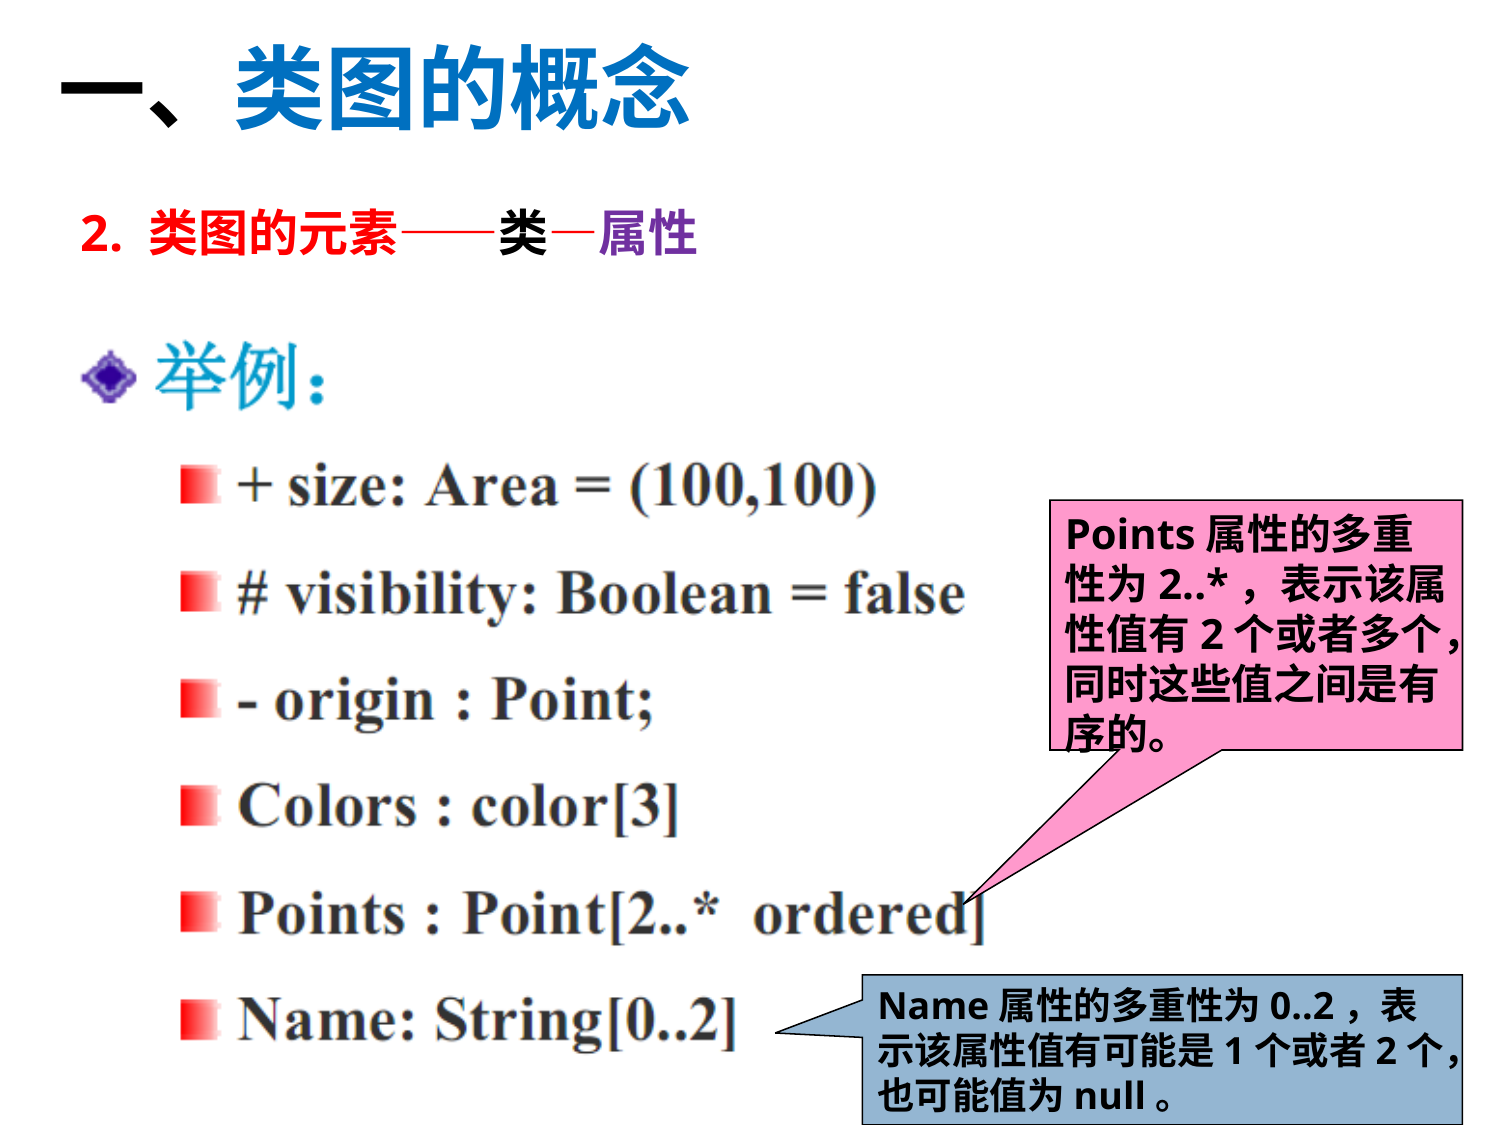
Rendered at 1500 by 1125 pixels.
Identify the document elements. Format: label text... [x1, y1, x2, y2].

text_box 一、类图的概念 [43, 34, 1319, 151]
text_box Points属性的多重性为2..*，表示该属性值有2个或者多个，同时这些值之间是有序的。 [988, 500, 1463, 890]
picture [75, 336, 988, 1079]
text_box 2. 类图的元素——类—属性 [66, 193, 867, 263]
text_box Name属性的多重性为0..2，表示该属性值有可能是1个或者2个，也可能值为null。 [862, 974, 1463, 1125]
